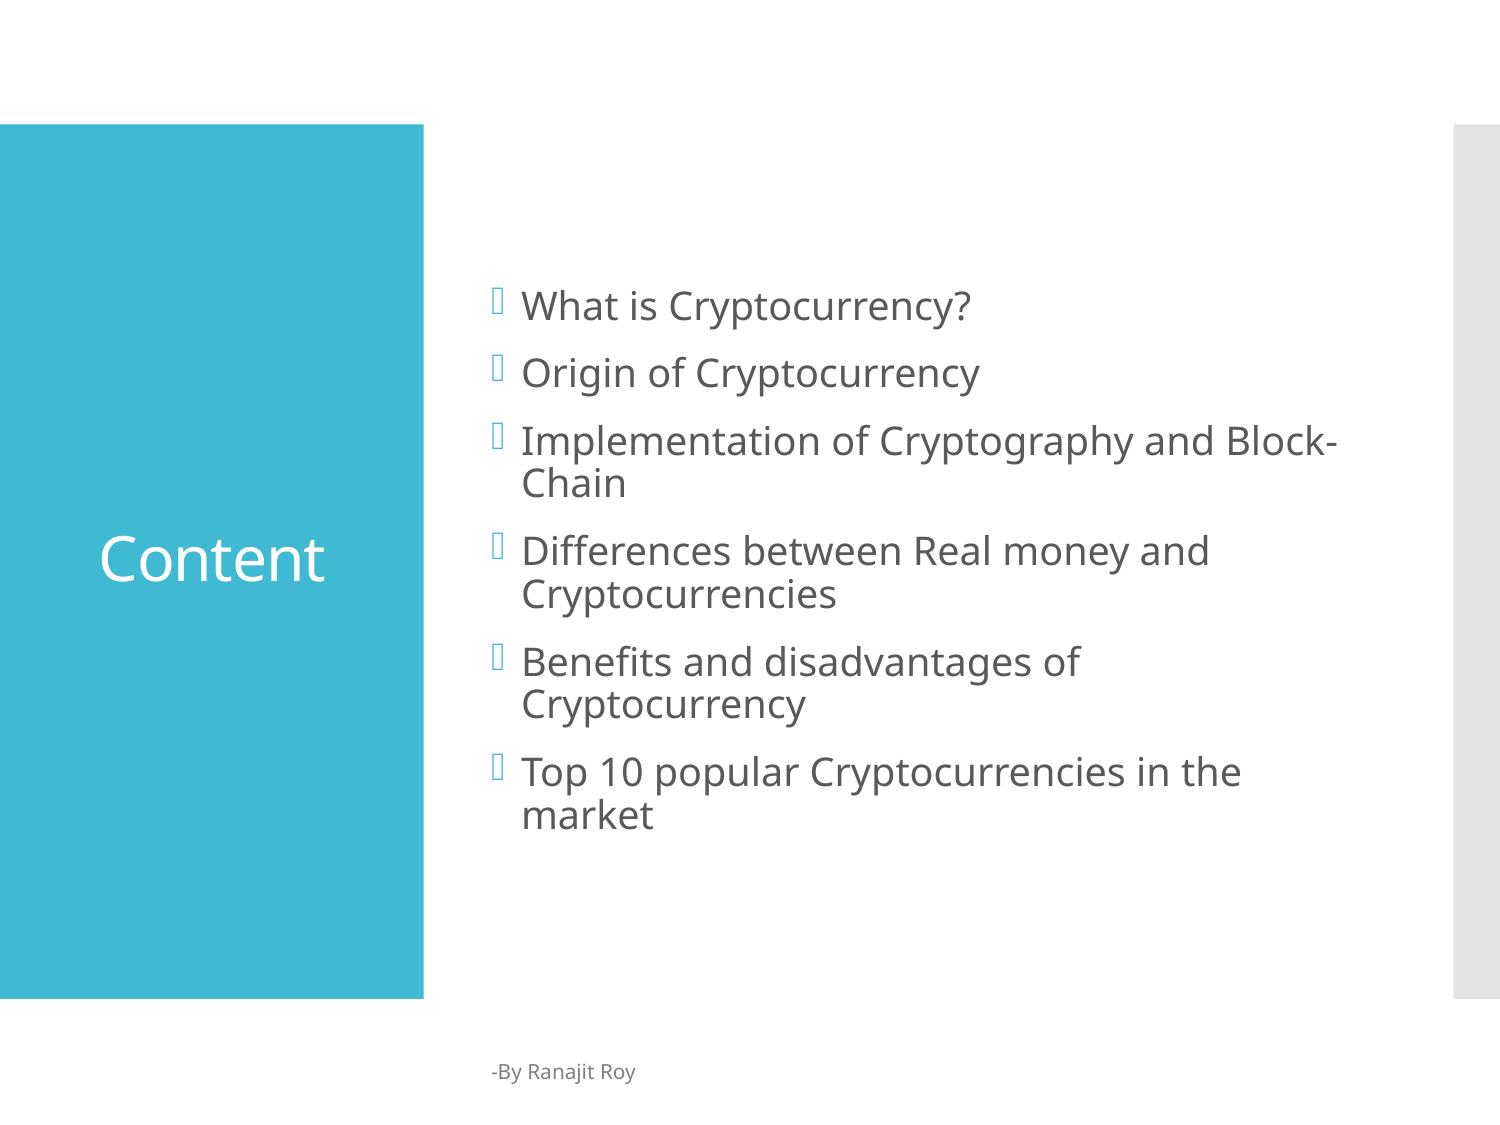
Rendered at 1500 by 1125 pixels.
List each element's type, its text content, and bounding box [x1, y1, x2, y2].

title Content [31, 184, 394, 940]
list What is Cryptocurrency? Origin of Cryptocurrency Implementation of Cryptography and Block-Chain Differences between Real money and Cryptocurrencies Benefits and disadvantages of Cryptocurrency Top 10 popular Cryptocurrencies in the market [476, 141, 1376, 982]
footer -By Ranajit Roy [476, 1042, 1204, 1103]
